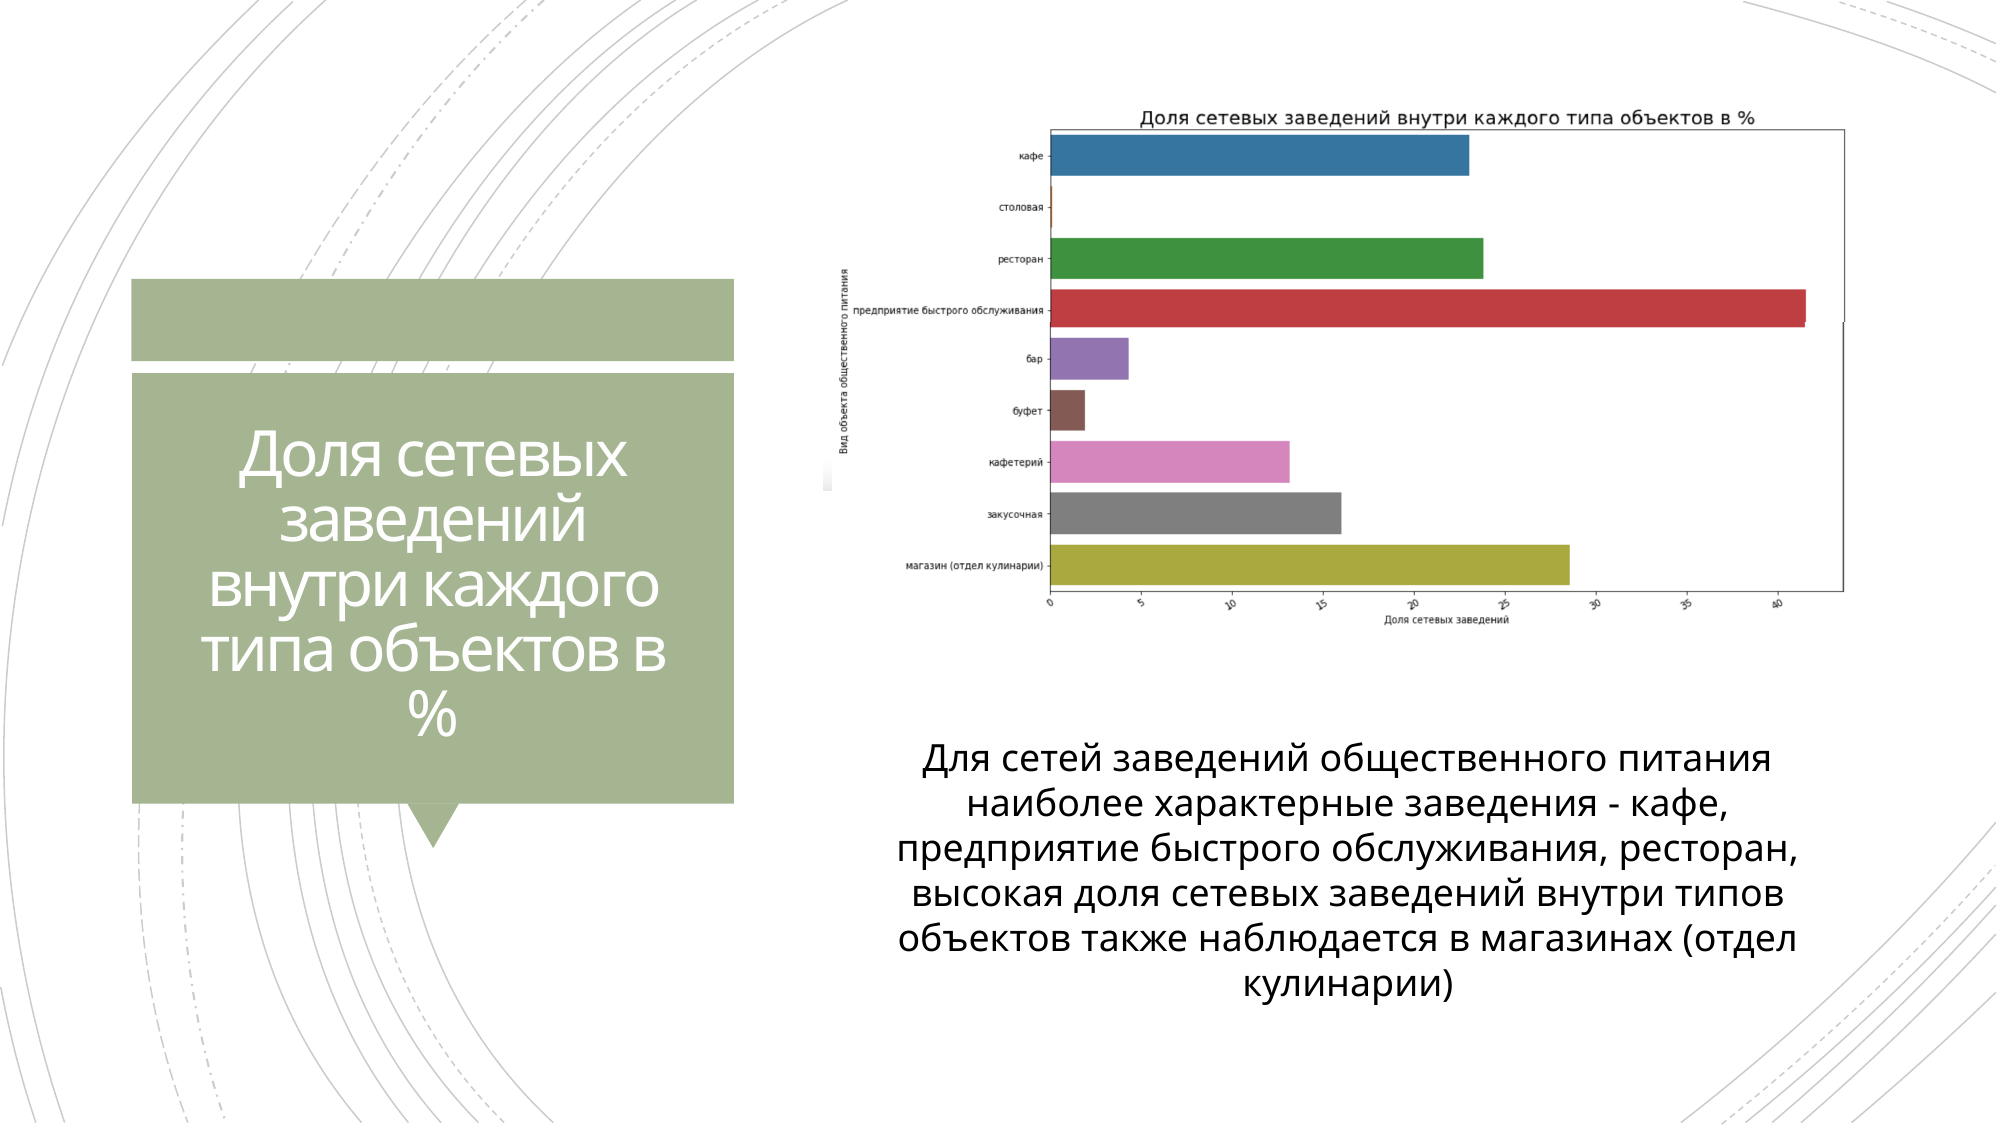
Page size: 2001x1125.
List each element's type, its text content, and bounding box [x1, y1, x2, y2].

title Доля сетевых заведений внутри каждого типа объектов в % [145, 385, 720, 789]
text_box Для сетей заведений общественного питания наиболее характерные заведения - кафе, предприятие быстрого обслуживания, ресторан, высокая доля сетевых заведений внутри типов объектов также наблюдается в магазинах (отдел кулинарии) [832, 726, 1864, 1012]
picture [832, 322, 1855, 630]
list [823, 104, 1855, 492]
